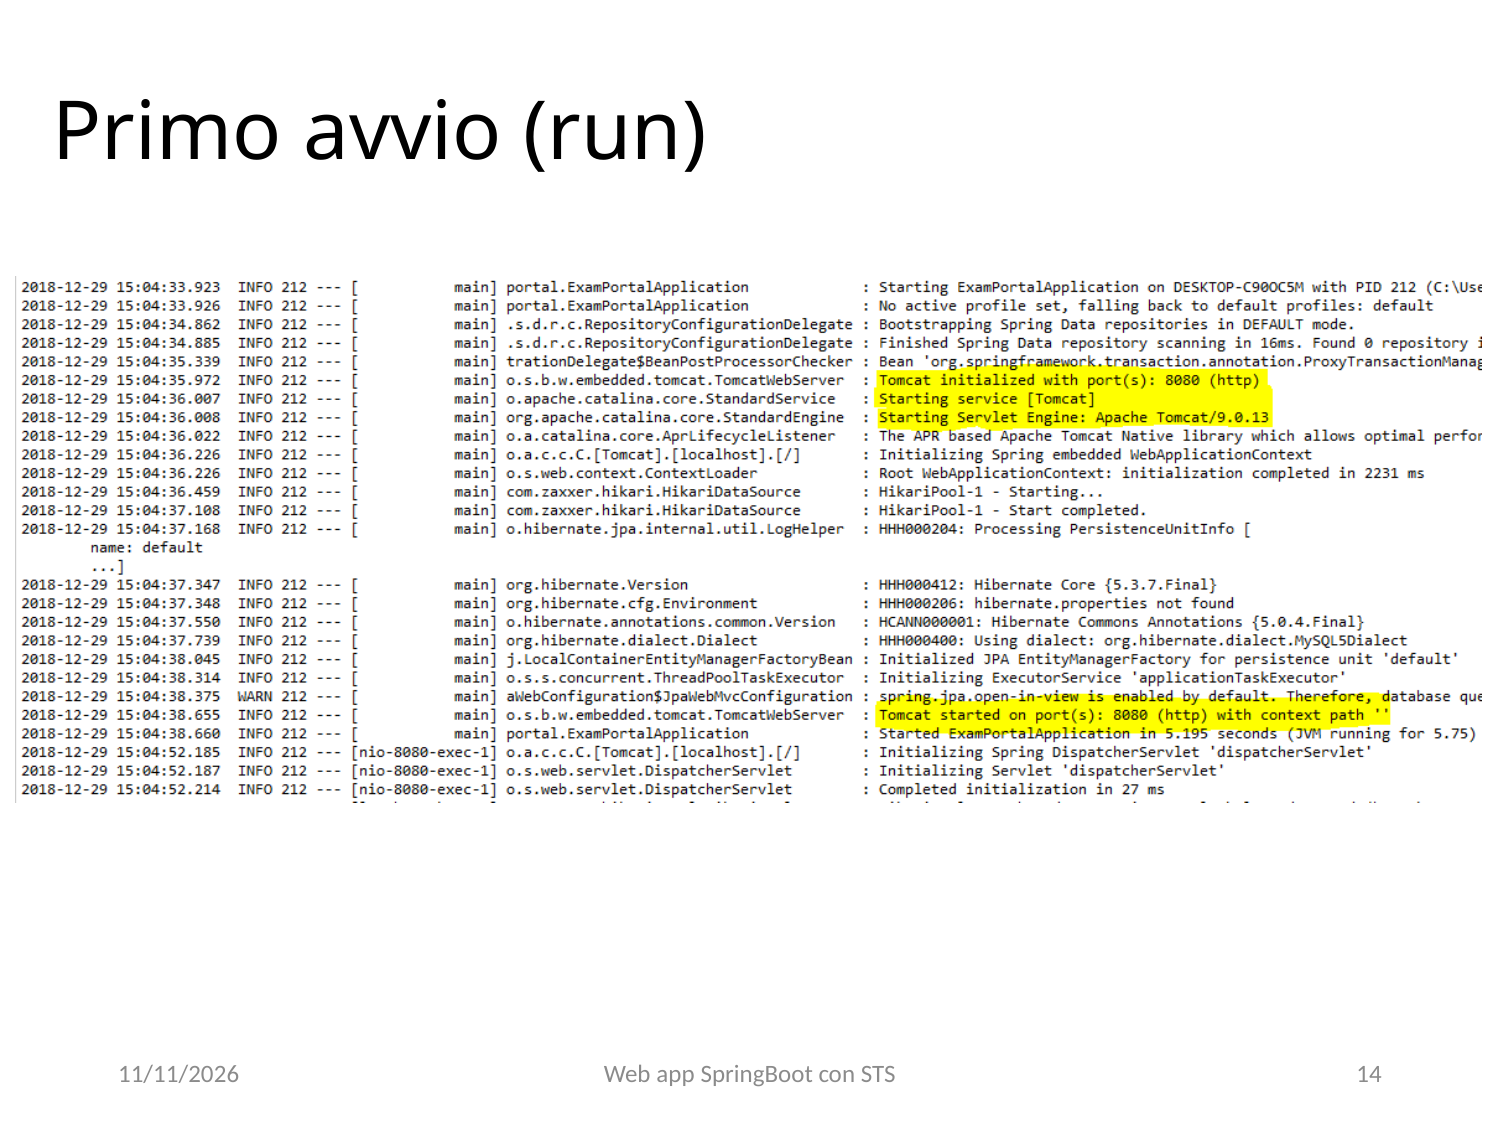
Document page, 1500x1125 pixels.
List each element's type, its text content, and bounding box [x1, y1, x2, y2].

title Primo avvio (run) [37, 81, 1404, 186]
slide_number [103, 1042, 441, 1103]
slide_number 13 [1059, 1042, 1397, 1103]
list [15, 276, 1482, 803]
footer Web app SpringBoot con STS [496, 1042, 1004, 1103]
